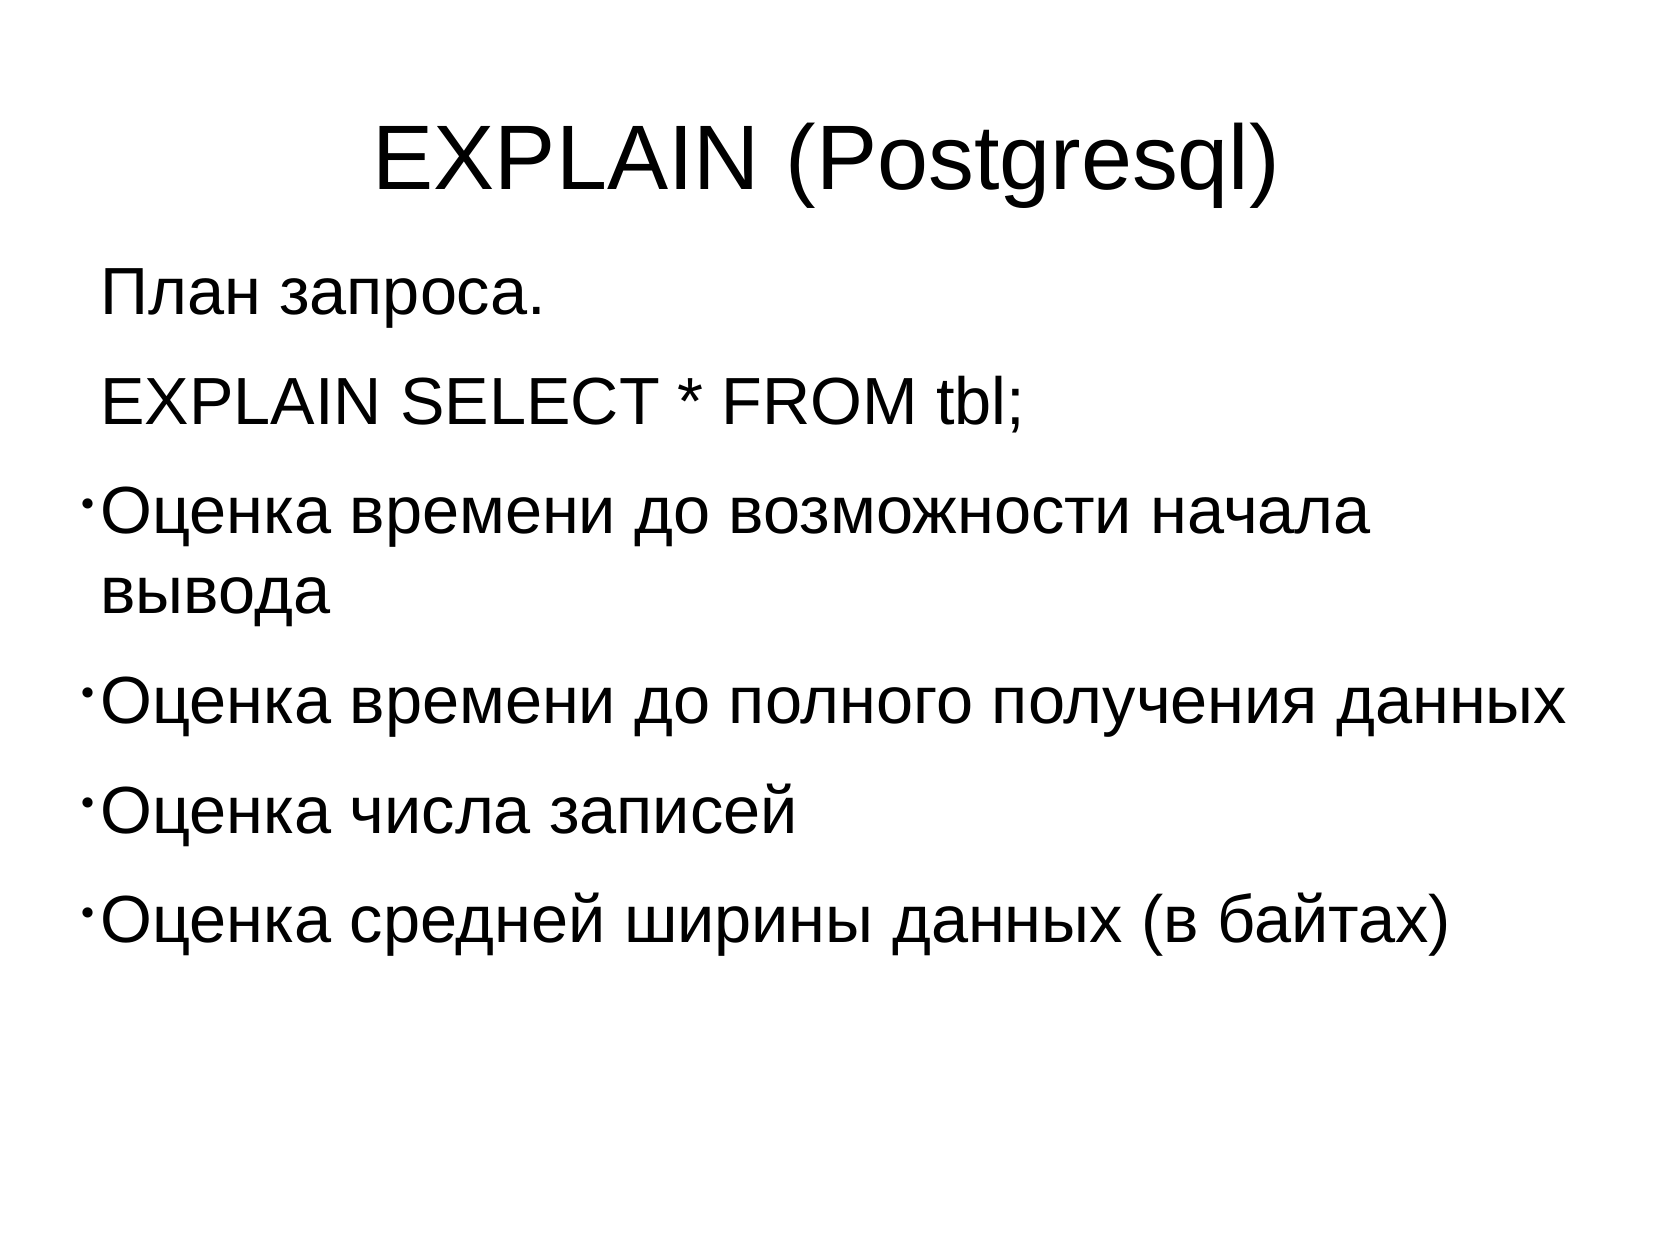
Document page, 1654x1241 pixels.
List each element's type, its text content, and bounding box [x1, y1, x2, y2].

text_box План запроса. EXPLAIN SELECT * FROM tbl; Оценка времени до возможности начала вывода Оценка времени до полного получения данных Оценка числа записей Оценка средней ширины данных (в байтах) [82, 248, 1571, 1010]
text_box EXPLAIN (Postgresql) [82, 49, 1571, 248]
